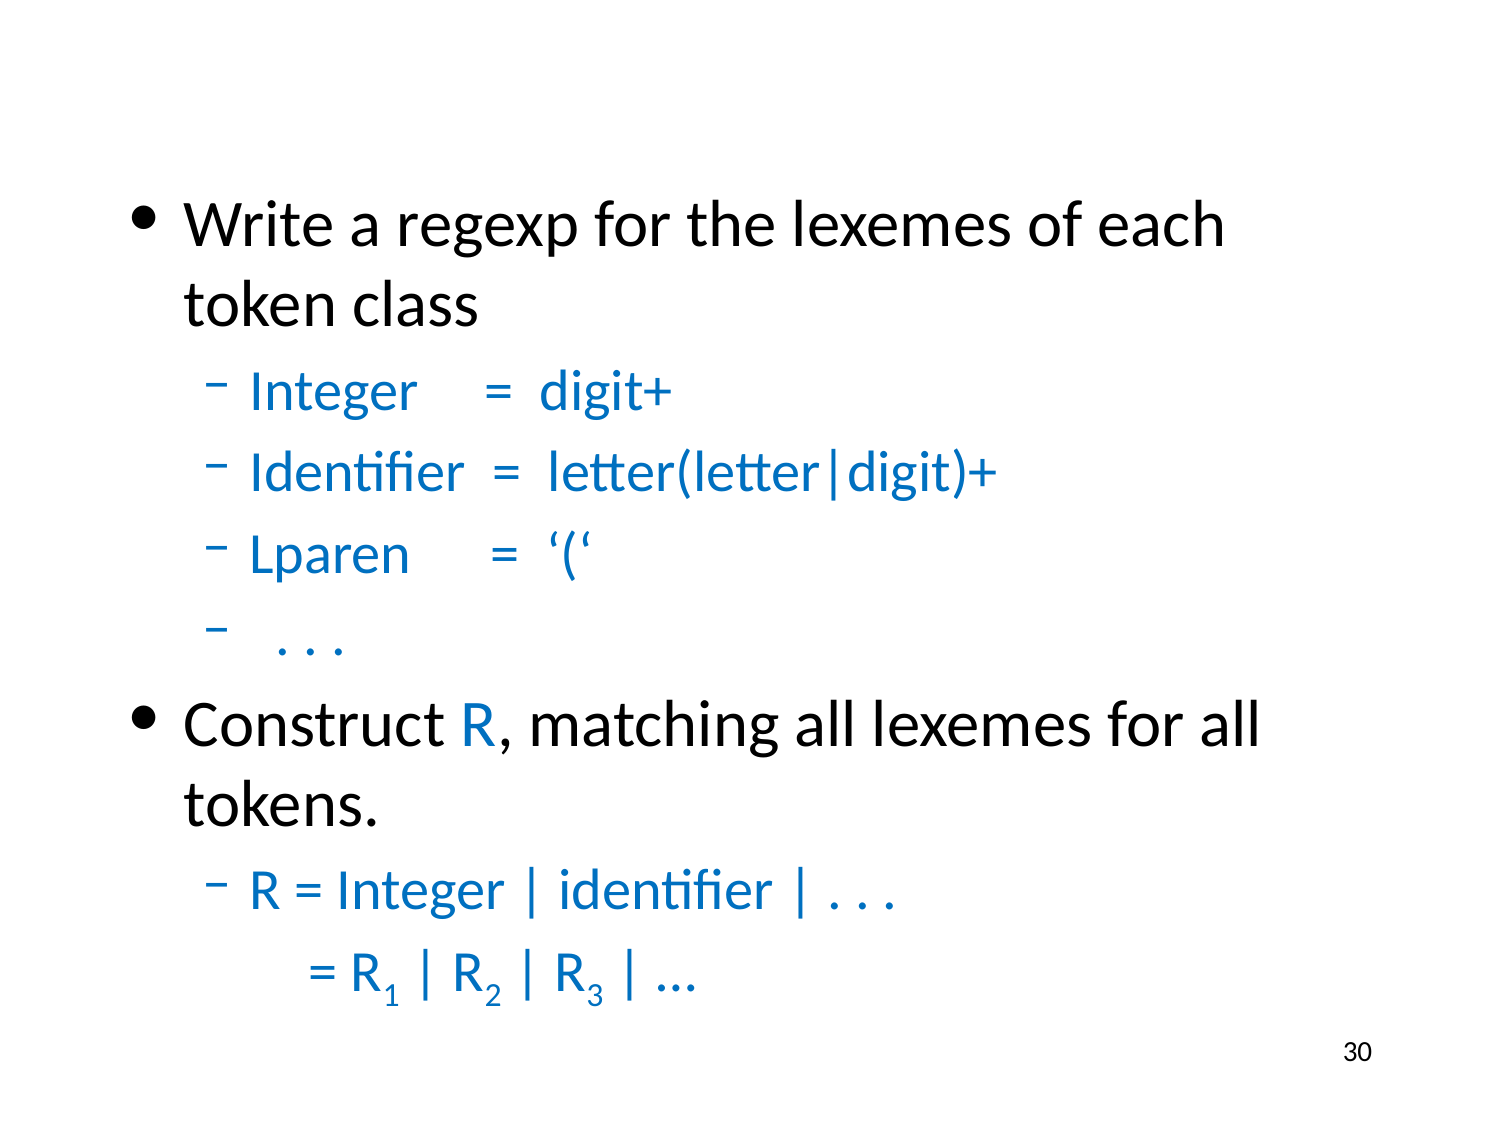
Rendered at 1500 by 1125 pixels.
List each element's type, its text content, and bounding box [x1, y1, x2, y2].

slide_number 30 [1074, 1025, 1388, 1100]
list Write a regexp for the lexemes of each token class Integer = digit+ Identifier = letter(letter|digit)+ Lparen = ‘(‘ . . . Construct R, matching all lexemes for all tokens. R = Integer | identifier | . . . = R1 | R2 | R3 | … [112, 172, 1388, 848]
